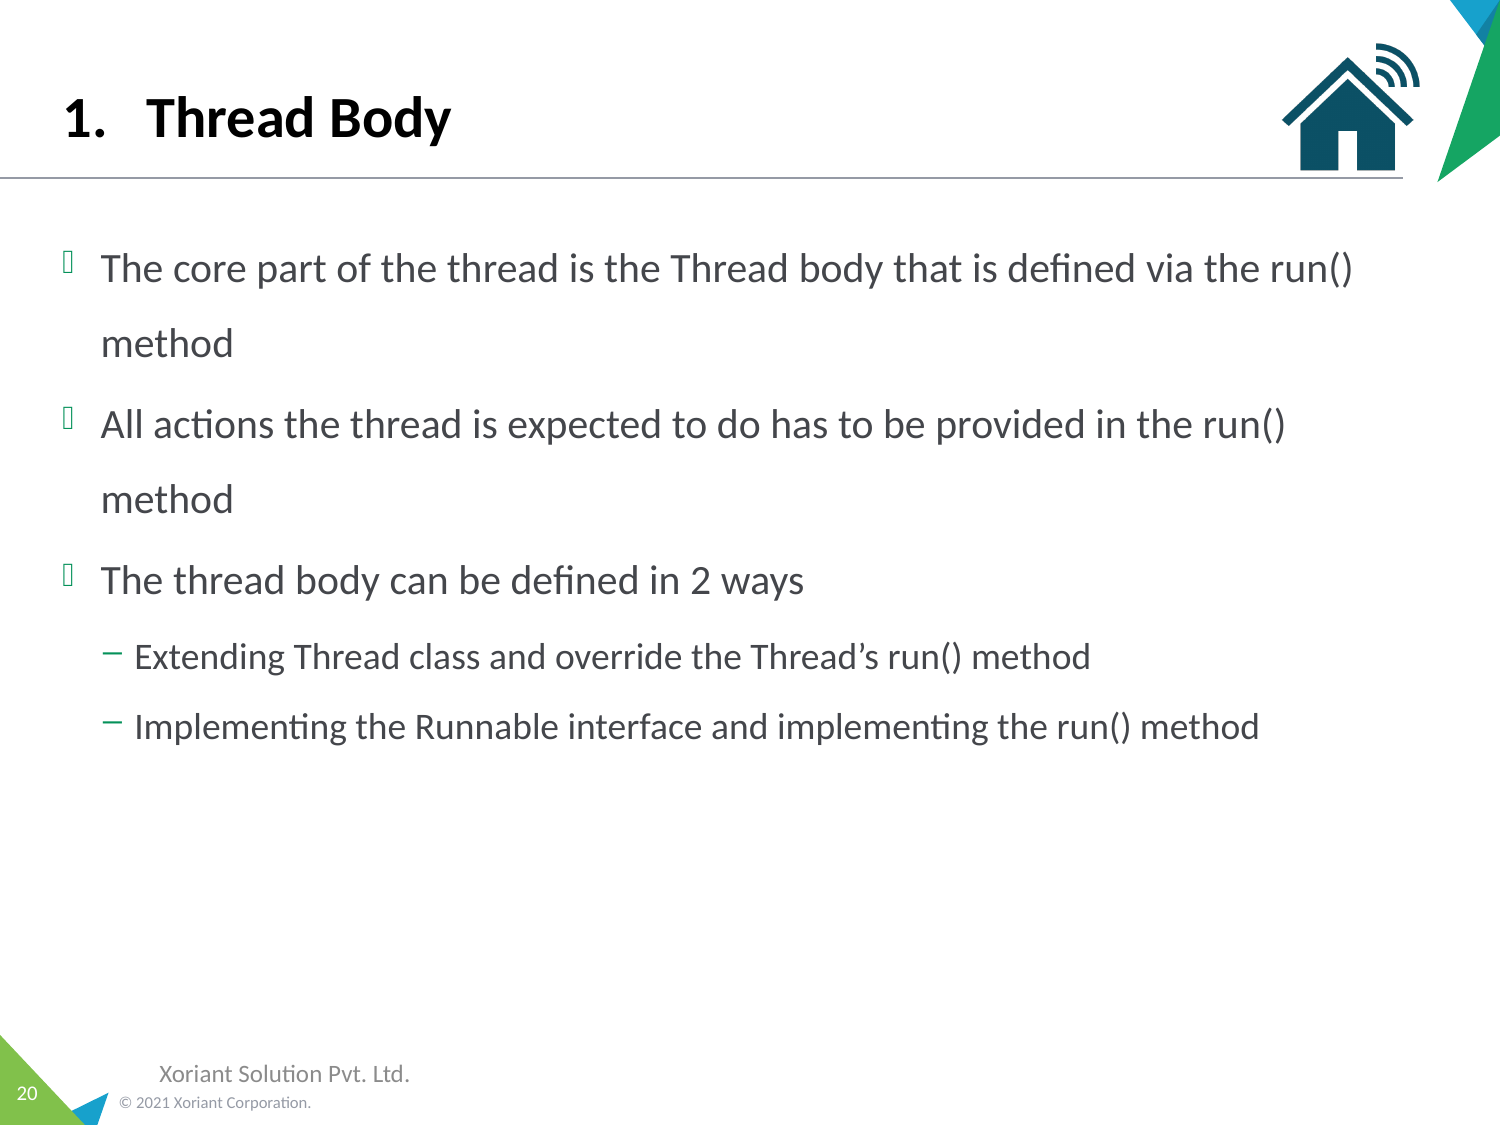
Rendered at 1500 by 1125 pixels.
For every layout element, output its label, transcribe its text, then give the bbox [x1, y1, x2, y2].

list The core part of the thread is the Thread body that is defined via the run() method All actions the thread is expected to do has to be provided in the run() method The thread body can be defined in 2 ways Extending Thread class and override the Thread’s run() method Implementing the Runnable interface and implementing the run() method [47, 208, 1423, 1063]
footer Xoriant Solution Pvt. Ltd. [0, 1042, 571, 1103]
picture [1272, 37, 1424, 189]
title Thread Body [47, 12, 1398, 157]
